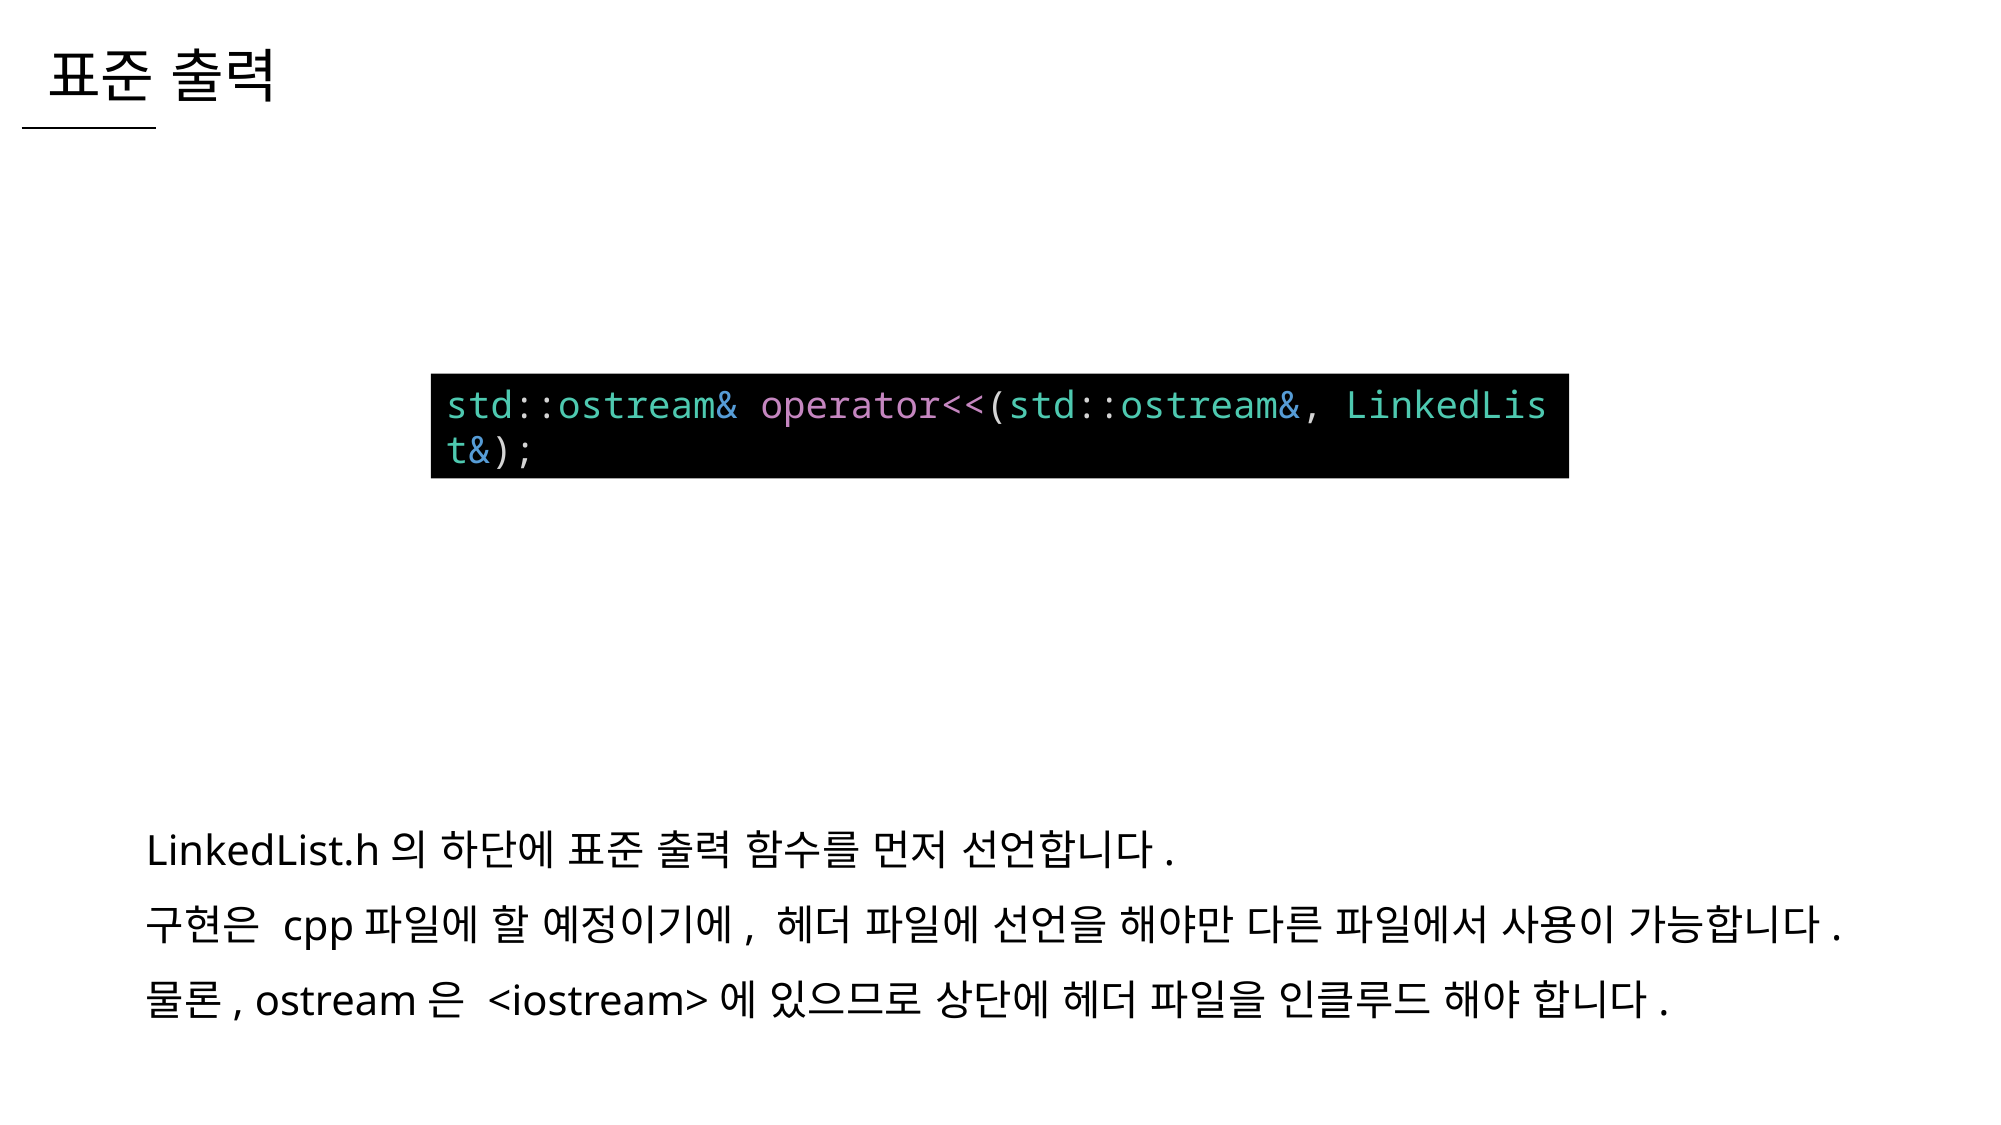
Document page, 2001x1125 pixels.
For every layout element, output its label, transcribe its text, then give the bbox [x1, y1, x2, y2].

text_box std::ostream& operator<<(std::ostream&, LinkedList&); [430, 373, 1570, 479]
text_box LinkedList.h의 하단에 표준 출력 함수를 먼저 선언합니다. 구현은 cpp파일에 할 예정이기에, 헤더 파일에 선언을 해야만 다른 파일에서 사용이 가능합니다. 물론, ostream은 <iostream>에 있으므로 상단에 헤더 파일을 인클루드 해야 합니다. [130, 791, 1858, 1032]
text_box 표준 출력 [32, 31, 293, 117]
